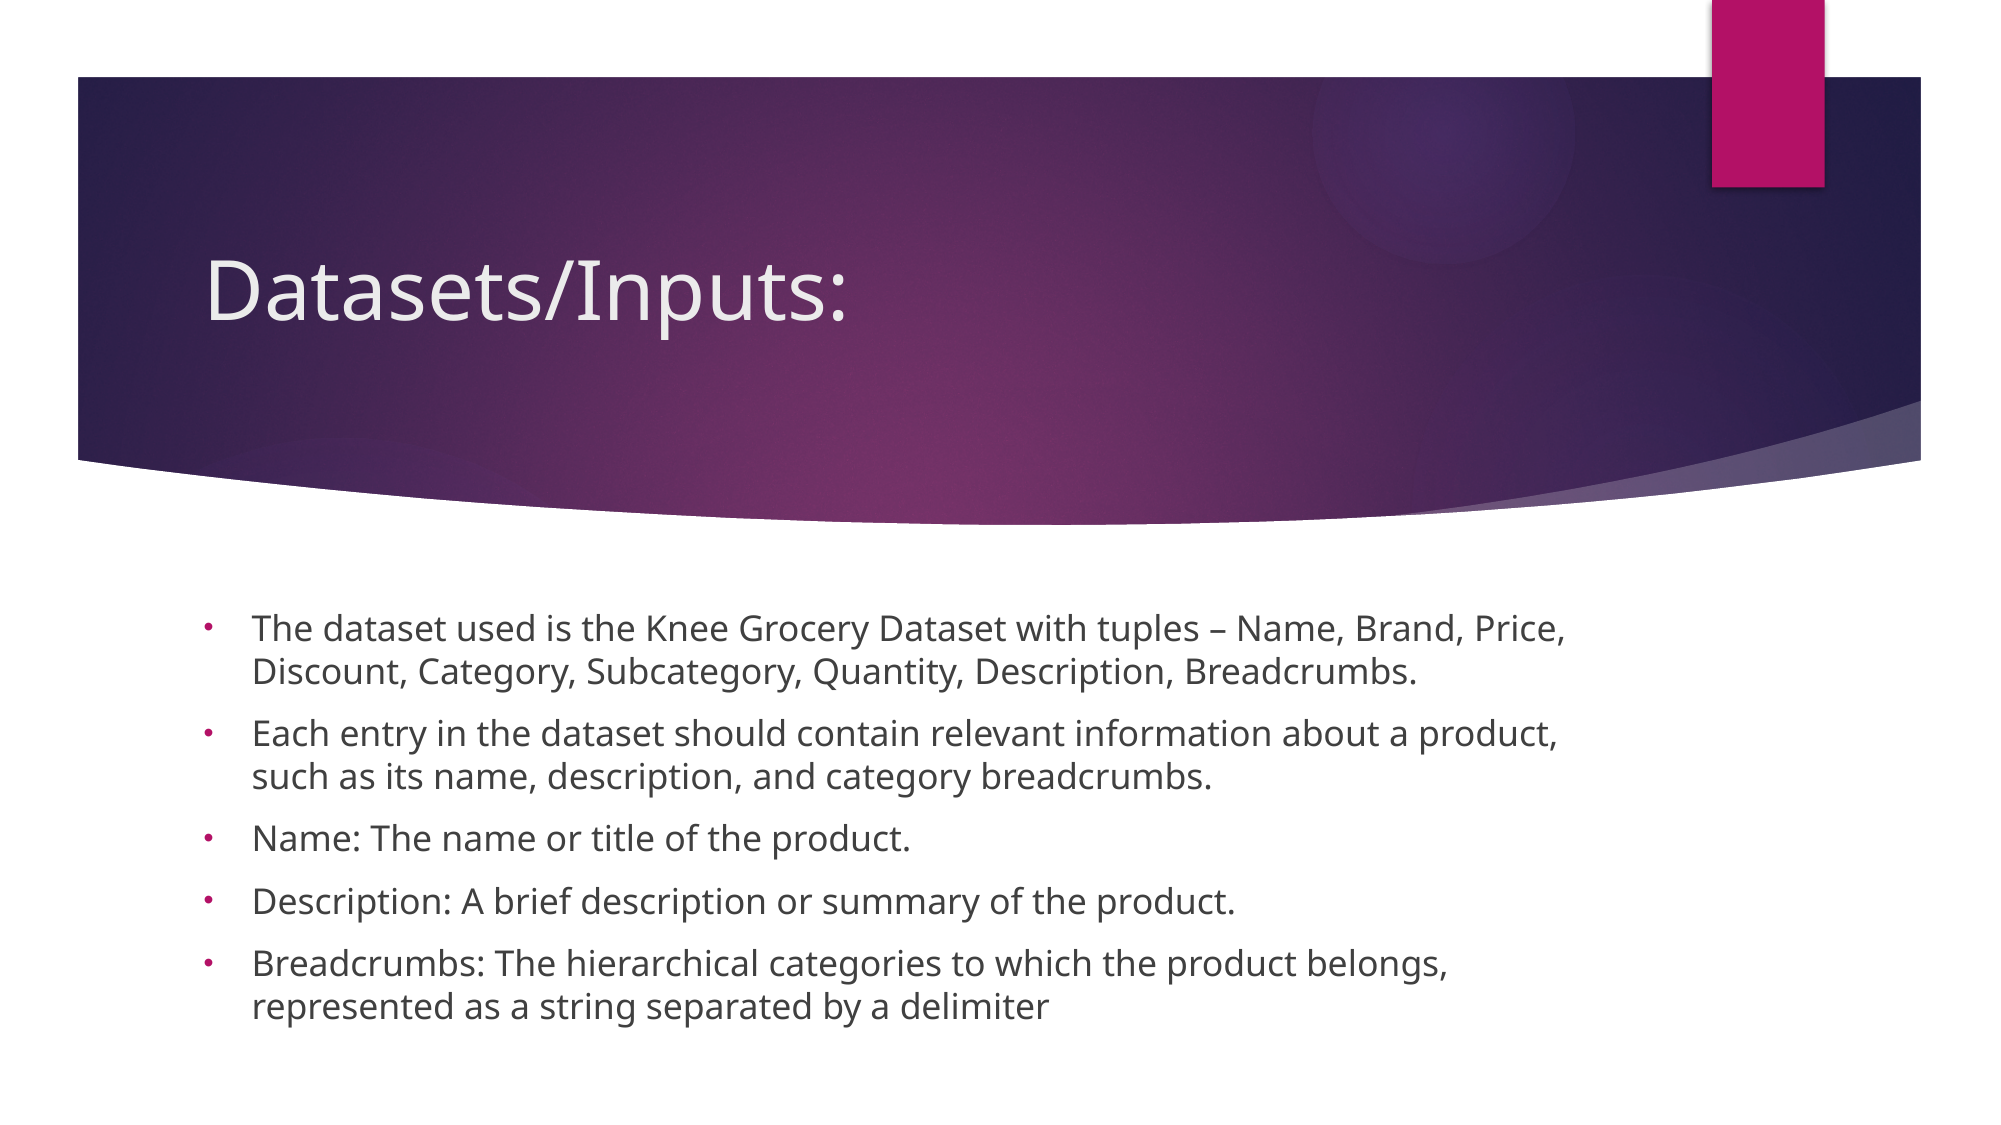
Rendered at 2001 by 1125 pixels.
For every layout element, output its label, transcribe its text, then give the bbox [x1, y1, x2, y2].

list The dataset used is the Knee Grocery Dataset with tuples – Name, Brand, Price, Discount, Category, Subcategory, Quantity, Description, Breadcrumbs. Each entry in the dataset should contain relevant information about a product, such as its name, description, and category breadcrumbs. Name: The name or title of the product. Description: A brief description or summary of the product. Breadcrumbs: The hierarchical categories to which the product belongs, represented as a string separated by a delimiter [188, 598, 1638, 1037]
title Datasets/Inputs: [188, 174, 1638, 400]
